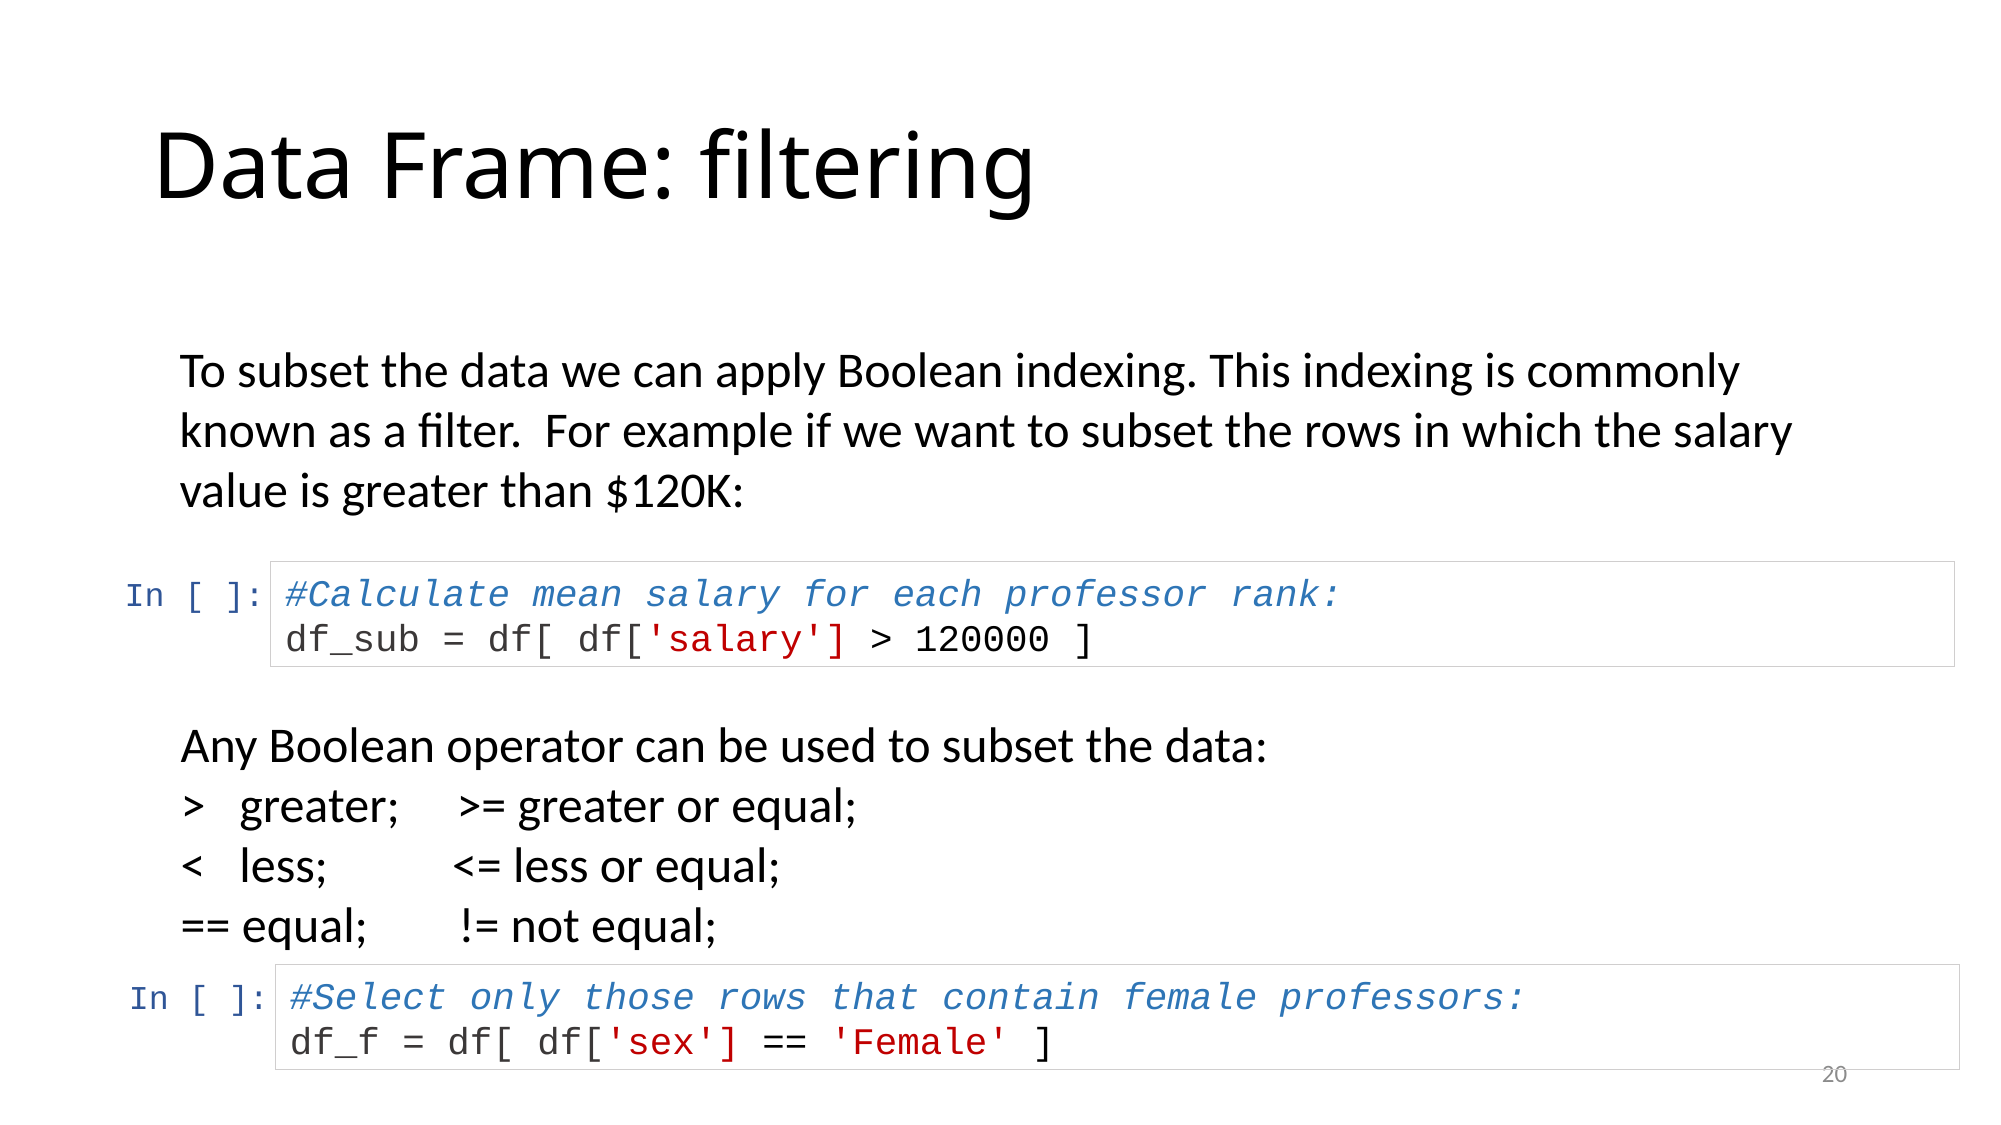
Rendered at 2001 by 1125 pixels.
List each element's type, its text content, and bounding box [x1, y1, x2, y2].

text_box Any Boolean operator can be used to subset the data: > greater; >= greater or equal; < less; <= less or equal; == equal; != not equal; [165, 704, 1875, 960]
slide_number 20 [1412, 1070, 1863, 1103]
text_box #Calculate mean salary for each professor rank: df_sub = df[ df['salary'] > 120000 ] [270, 561, 1955, 667]
title Data Frame: filtering [137, 59, 1863, 278]
text_box In [ ]: [33, 561, 270, 622]
text_box #Select only those rows that contain female professors: df_f = df[ df['sex'] == 'Female' ] [275, 964, 1960, 1070]
text_box To subset the data we can apply Boolean indexing. This indexing is commonly known as a filter. For example if we want to subset the rows in which the salary value is greater than $120K: [164, 622, 1874, 676]
text_box In [ ]: [37, 964, 275, 1025]
text_box To subset the data we can apply Boolean indexing. This indexing is commonly known as a filter. For example if we want to subset the rows in which the salary value is greater than $120K: [164, 330, 1874, 561]
